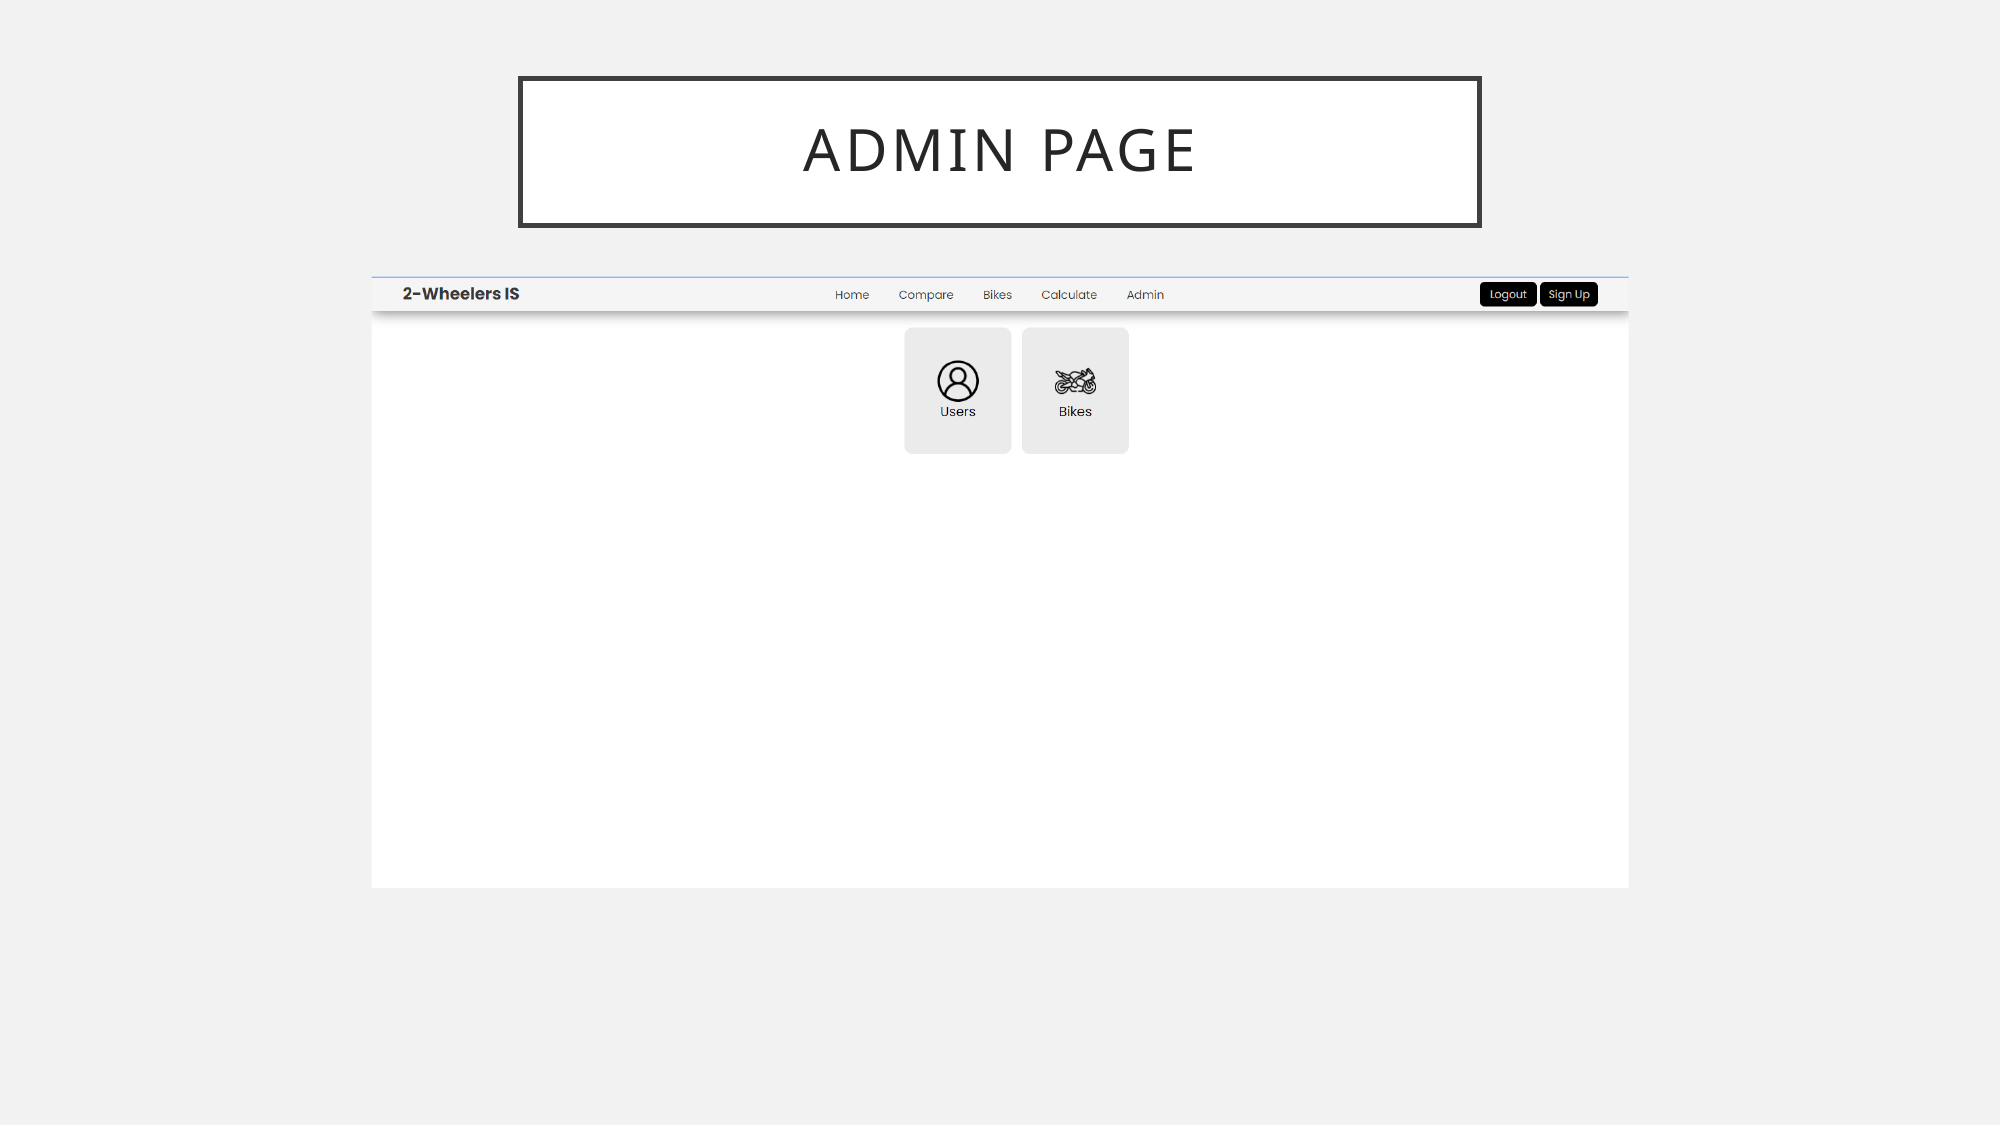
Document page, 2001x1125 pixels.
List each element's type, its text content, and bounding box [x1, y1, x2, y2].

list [371, 276, 1629, 888]
title Admin page [518, 76, 1482, 228]
